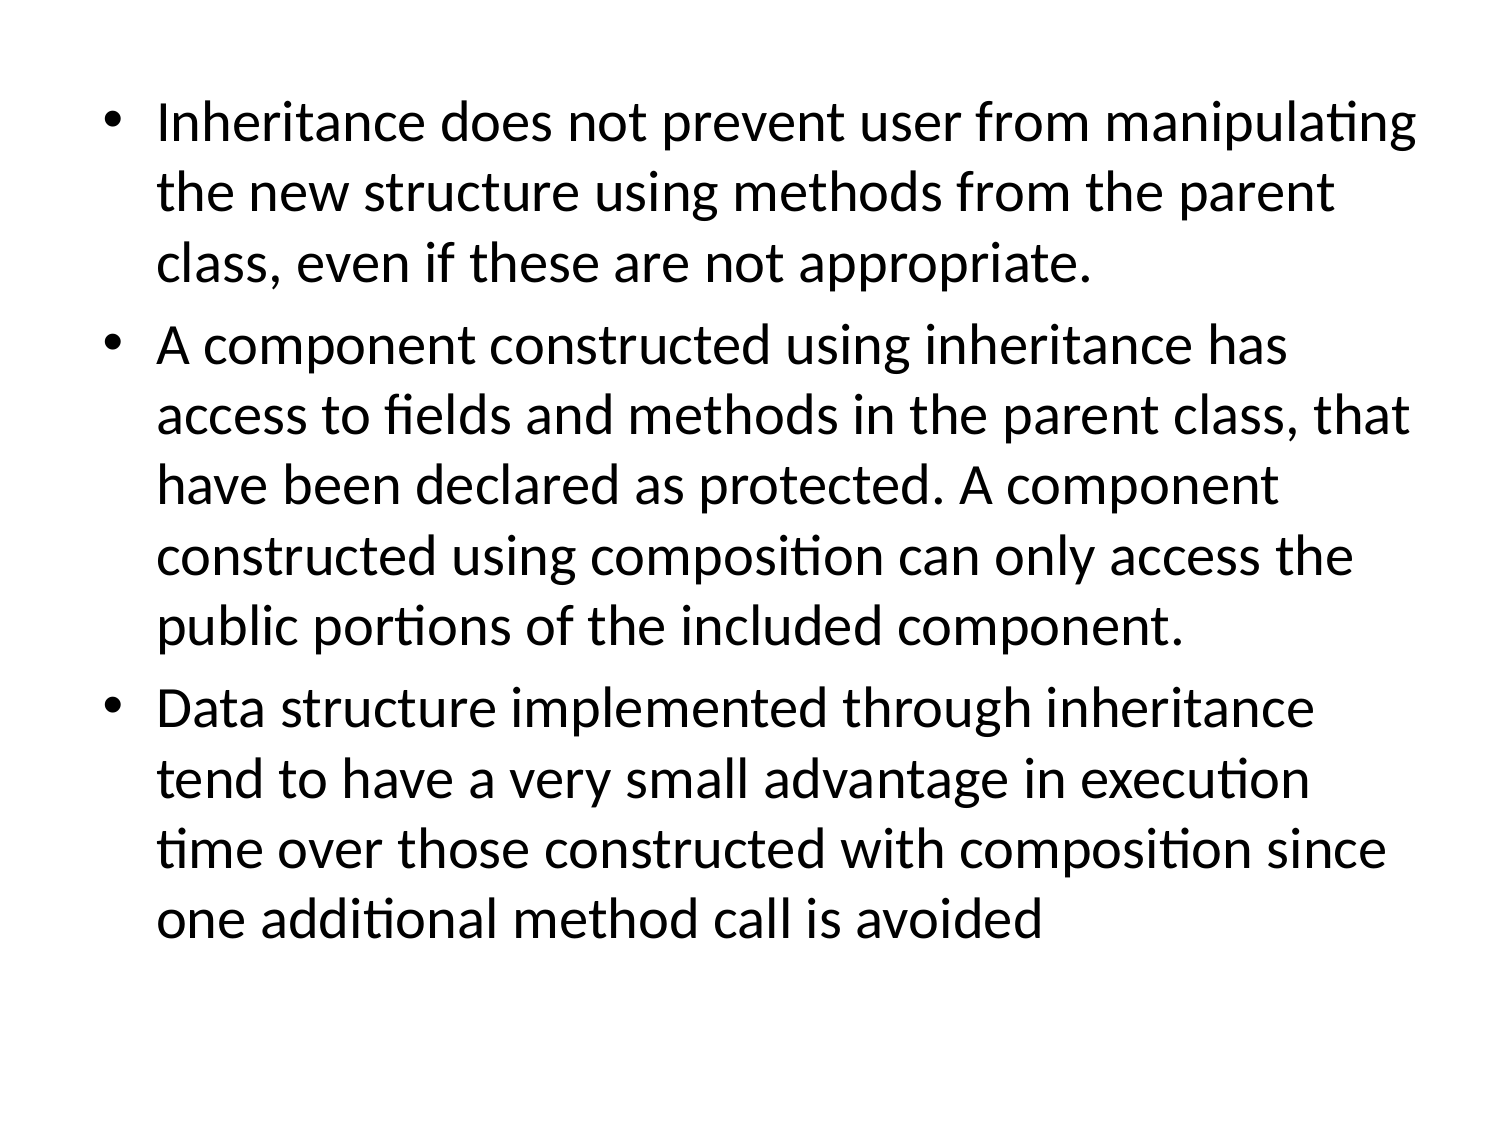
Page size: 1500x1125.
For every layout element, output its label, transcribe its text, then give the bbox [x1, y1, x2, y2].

list Inheritance does not prevent user from manipulating the new structure using methods from the parent class, even if these are not appropriate. A component constructed using inheritance has access to fields and methods in the parent class, that have been declared as protected. A component constructed using composition can only access the public portions of the included component. Data structure implemented through inheritance tend to have a very small advantage in execution time over those constructed with composition since one additional method call is avoided [87, 75, 1438, 1043]
